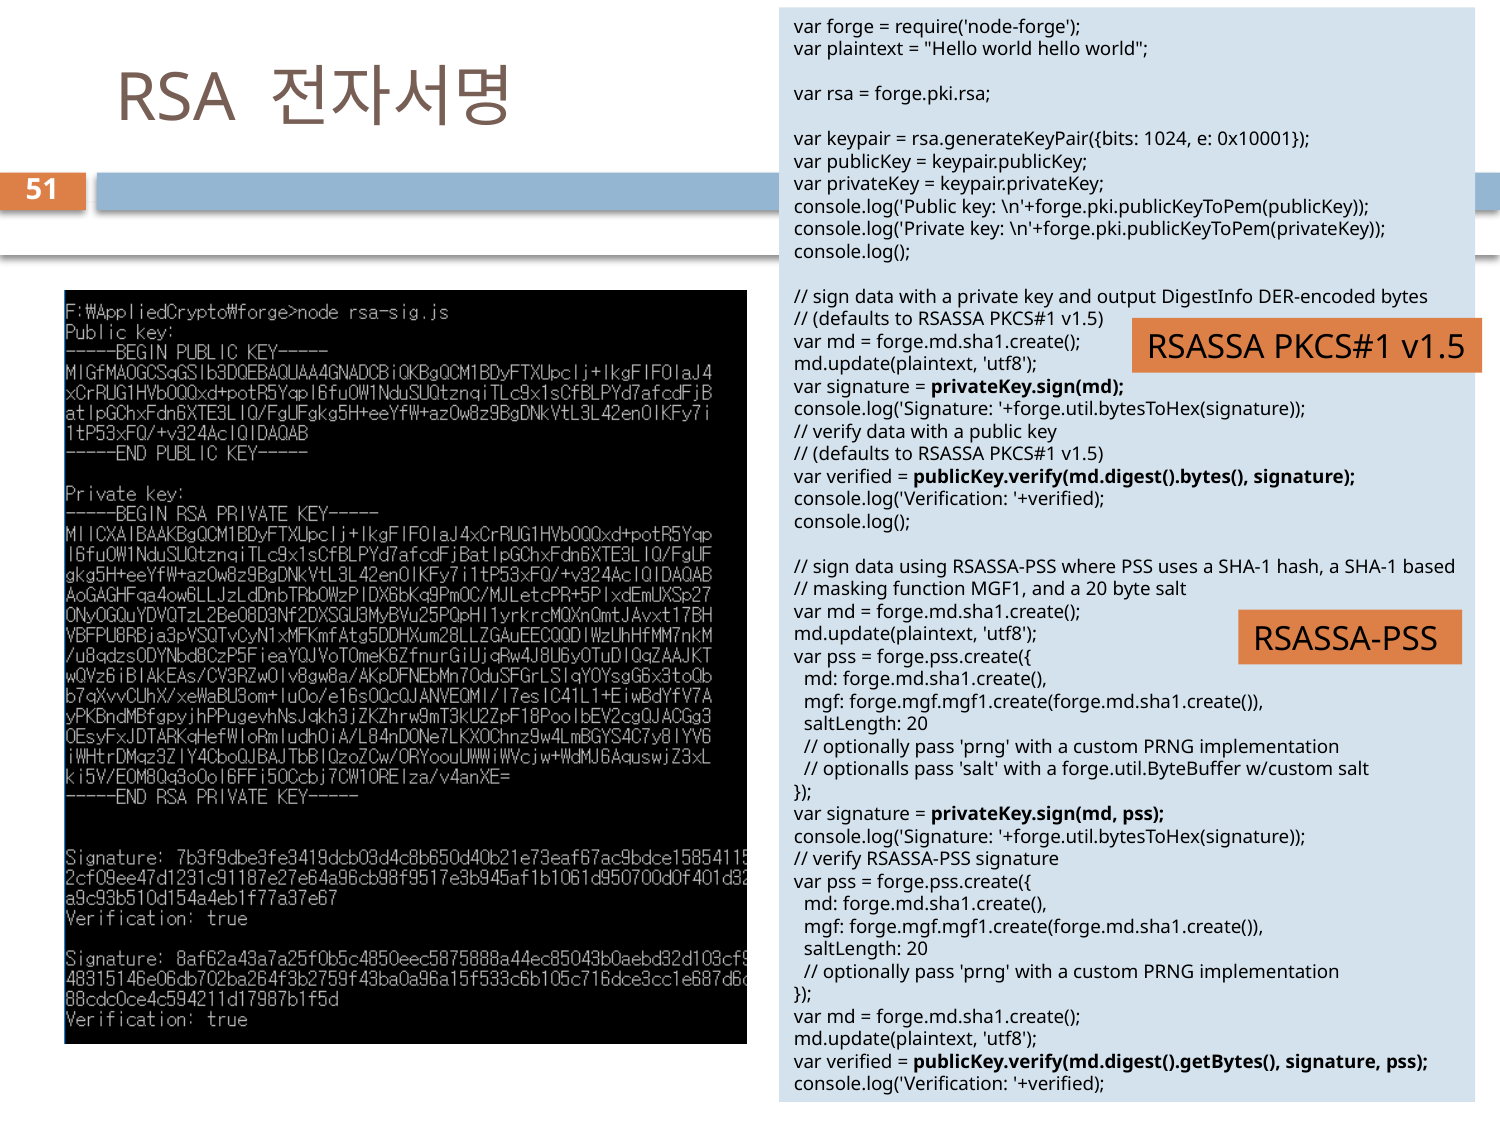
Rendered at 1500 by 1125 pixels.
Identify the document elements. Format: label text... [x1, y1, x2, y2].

title RSA 전자서명 [100, 37, 779, 149]
text_box var forge = require('node-forge'); var plaintext = "Hello world hello world"; var rsa = forge.pki.rsa; var keypair = rsa.generateKeyPair({bits: 1024, e: 0x10001}); var publicKey = keypair.publicKey; var privateKey = keypair.privateKey; console.log('Public key: \n'+forge.pki.publicKeyToPem(publicKey)); console.log('Private key: \n'+forge.pki.publicKeyToPem(privateKey)); console.log(); // sign data with a private key and output DigestInfo DER-encoded bytes // (defaults to RSASSA PKCS#1 v1.5) var md = forge.md.sha1.create(); md.update(plaintext, 'utf8'); var signature = privateKey.sign(md); console.log('Signature: '+forge.util.bytesToHex(signature)); // verify data with a public key // (defaults to RSASSA PKCS#1 v1.5) var verified = publicKey.verify(md.digest().bytes(), signature); console.log('Verification: '+verified); console.log(); // sign data using RSASSA-PSS where PSS uses a SHA-1 hash, a SHA-1 based // masking function MGF1, and a 20 byte salt var md = forge.md.sha1.create(); md.update(plaintext, 'utf8'); var pss = forge.pss.create({ md: forge.md.sha1.create(), mgf: forge.mgf.mgf1.create(forge.md.sha1.create()), saltLength: 20 // optionally pass 'prng' with a custom PRNG implementation // optionalls pass 'salt' with a forge.util.ByteBuffer w/custom salt }); var signature = privateKey.sign(md, pss); console.log('Signature: '+forge.util.bytesToHex(signature)); // verify RSASSA-PSS signature var pss = forge.pss.create({ md: forge.md.sha1.create(), mgf: forge.mgf.mgf1.create(forge.md.sha1.create()), saltLength: 20 // optionally pass 'prng' with a custom PRNG implementation }); var md = forge.md.sha1.create(); md.update(plaintext, 'utf8'); var verified = publicKey.verify(md.digest().getBytes(), signature, pss); console.log('Verification: '+verified); [779, 7, 1476, 1102]
text_box RSASSA PKCS#1 v1.5 [1132, 317, 1483, 373]
slide_number 51 [0, 170, 87, 211]
picture [64, 290, 747, 1044]
text_box RSASSA-PSS [1238, 609, 1463, 665]
